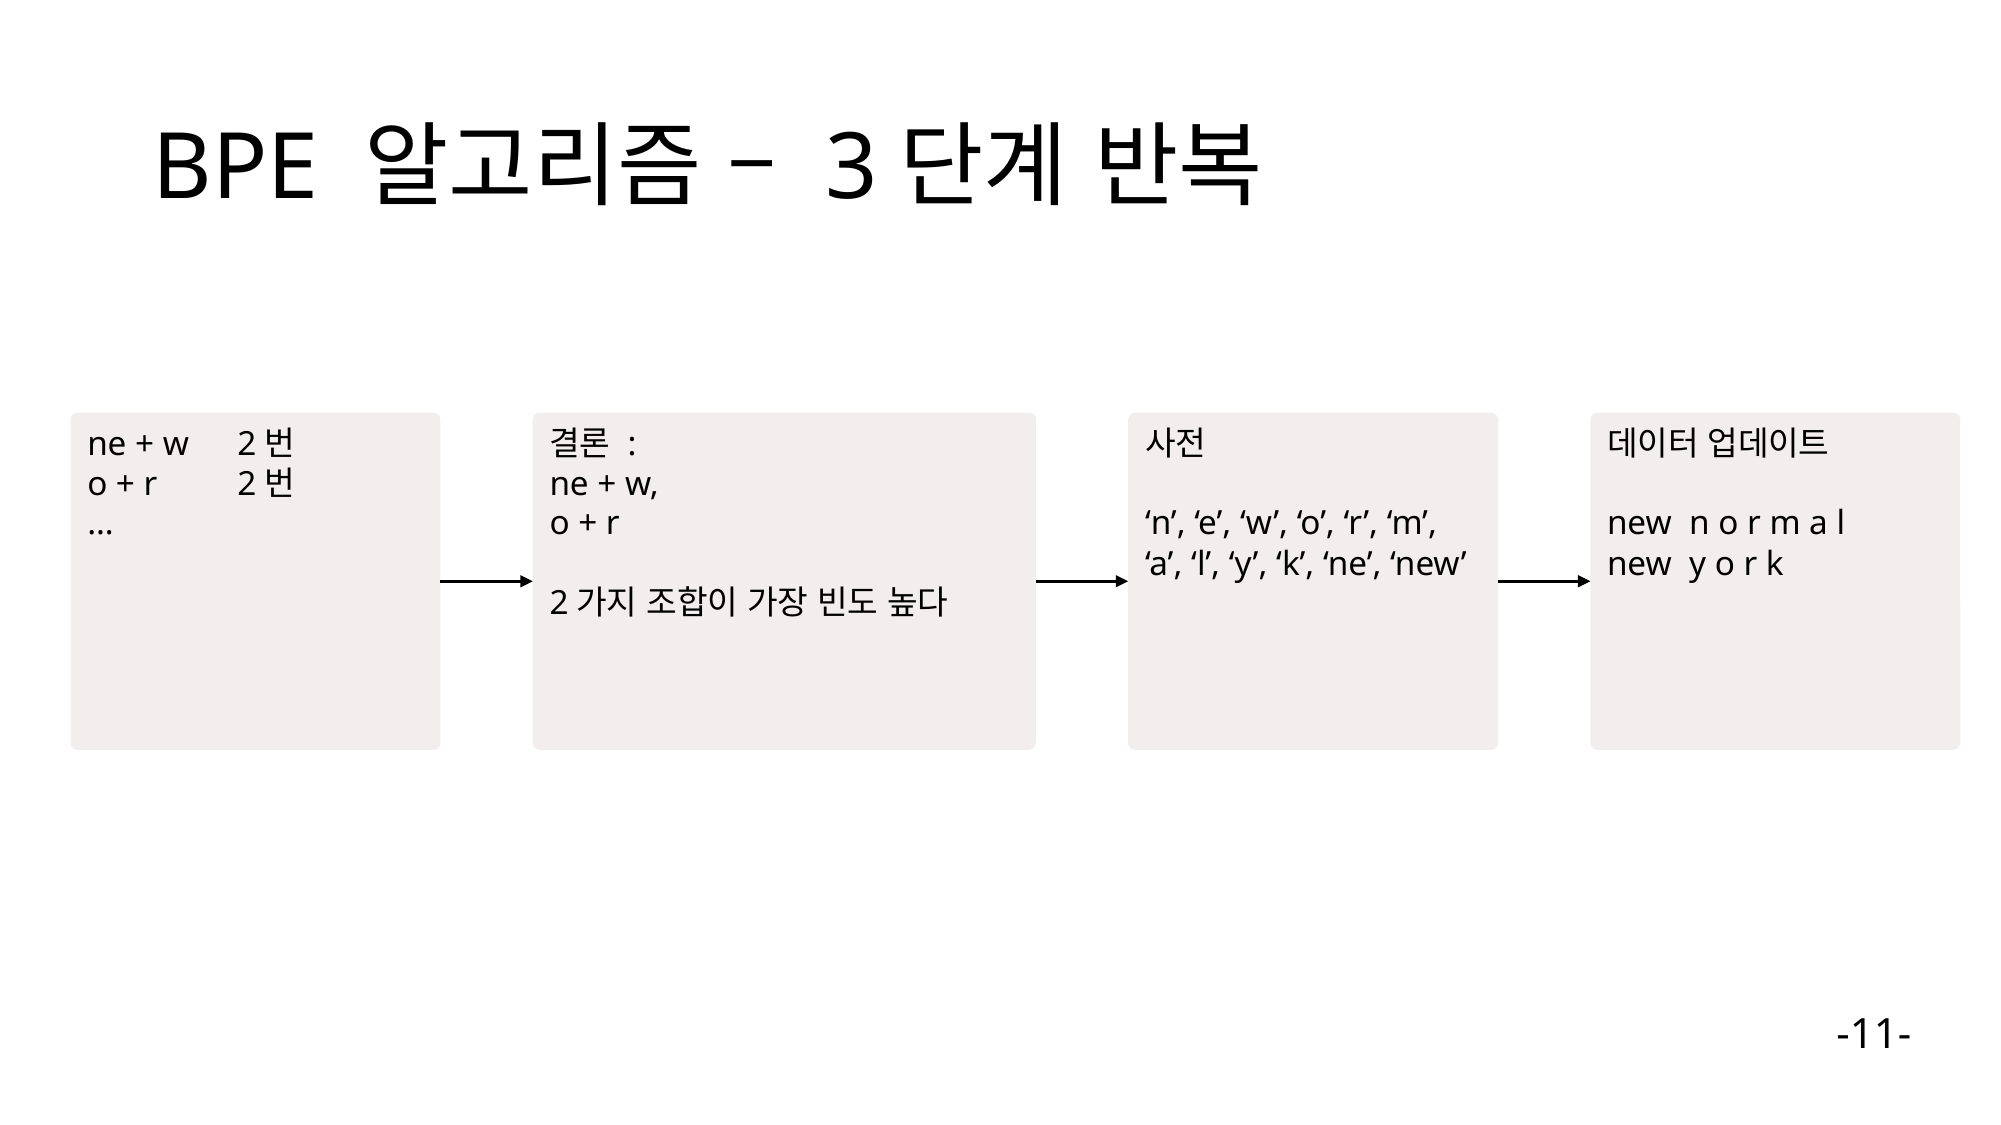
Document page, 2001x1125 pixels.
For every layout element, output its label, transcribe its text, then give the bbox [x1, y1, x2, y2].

text_box 사전 ‘n’, ‘e’, ‘w’, ‘o’, ‘r’, ‘m’, ‘a’, ‘l’, ‘y’, ‘k’, ‘ne’, ‘new’ [1128, 412, 1499, 750]
text_box 데이터 업데이트 new n o r m a l new y o r k [1590, 412, 1961, 750]
title BPE 알고리즘 – 3단계 반복 [137, 59, 1863, 278]
text_box ne + w 2번 o + r 2번 … [70, 412, 441, 750]
text_box 결론 : ne + w, o + r 2가지 조합이 가장 빈도 높다 [532, 412, 1036, 750]
text_box -11- [1821, 999, 1927, 1065]
